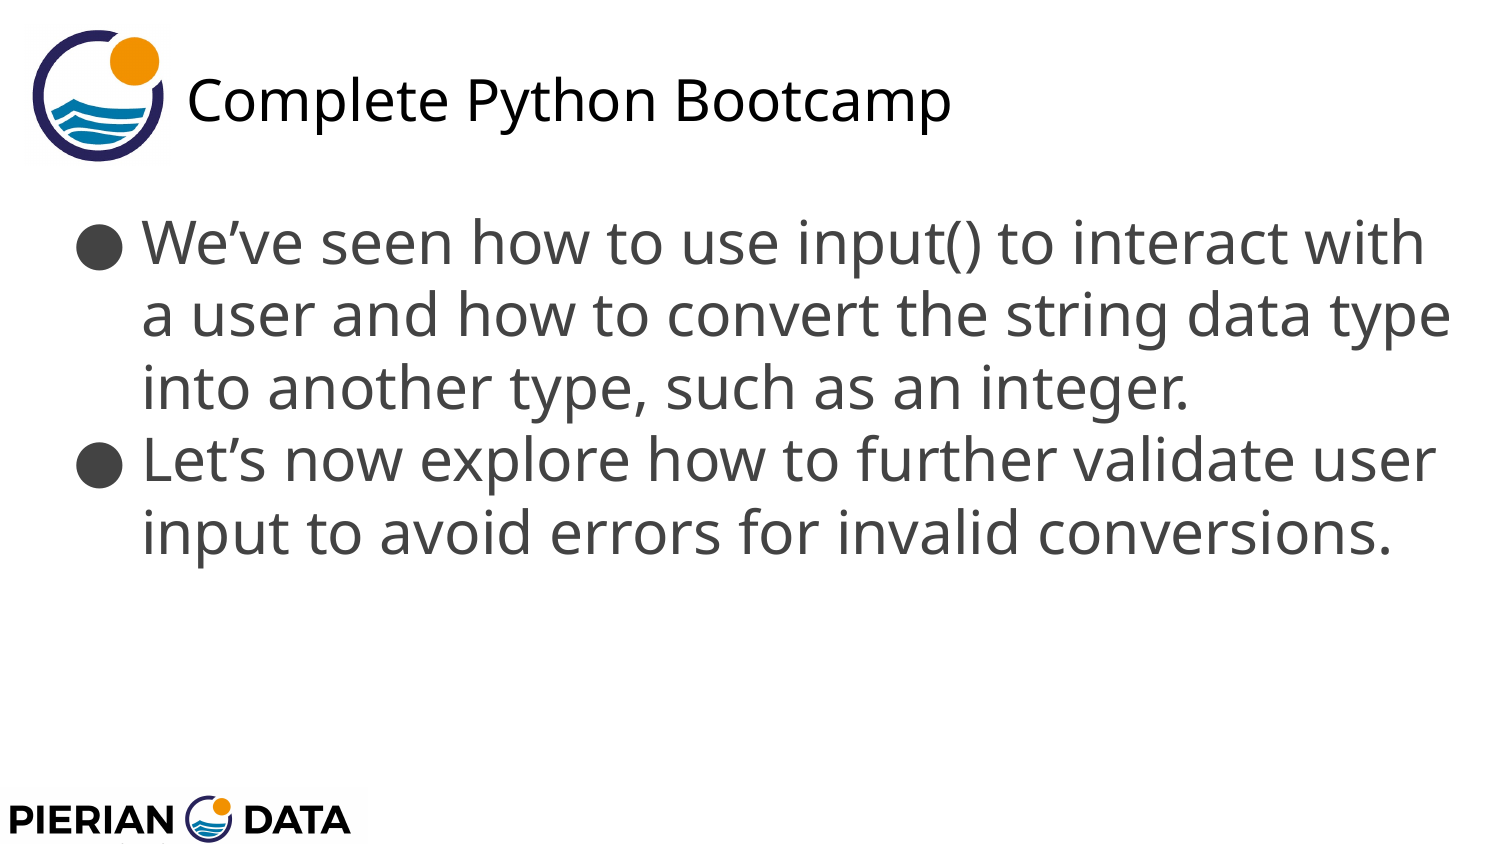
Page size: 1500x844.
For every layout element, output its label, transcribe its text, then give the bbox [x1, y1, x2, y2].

picture [24, 24, 172, 167]
picture [0, 787, 368, 844]
title Complete Python Bootcamp [176, 48, 1449, 143]
list We’ve seen how to use input() to interact with a user and how to convert the string data type into another type, such as an integer. Let’s now explore how to further validate user input to avoid errors for invalid conversions. [51, 189, 1476, 750]
